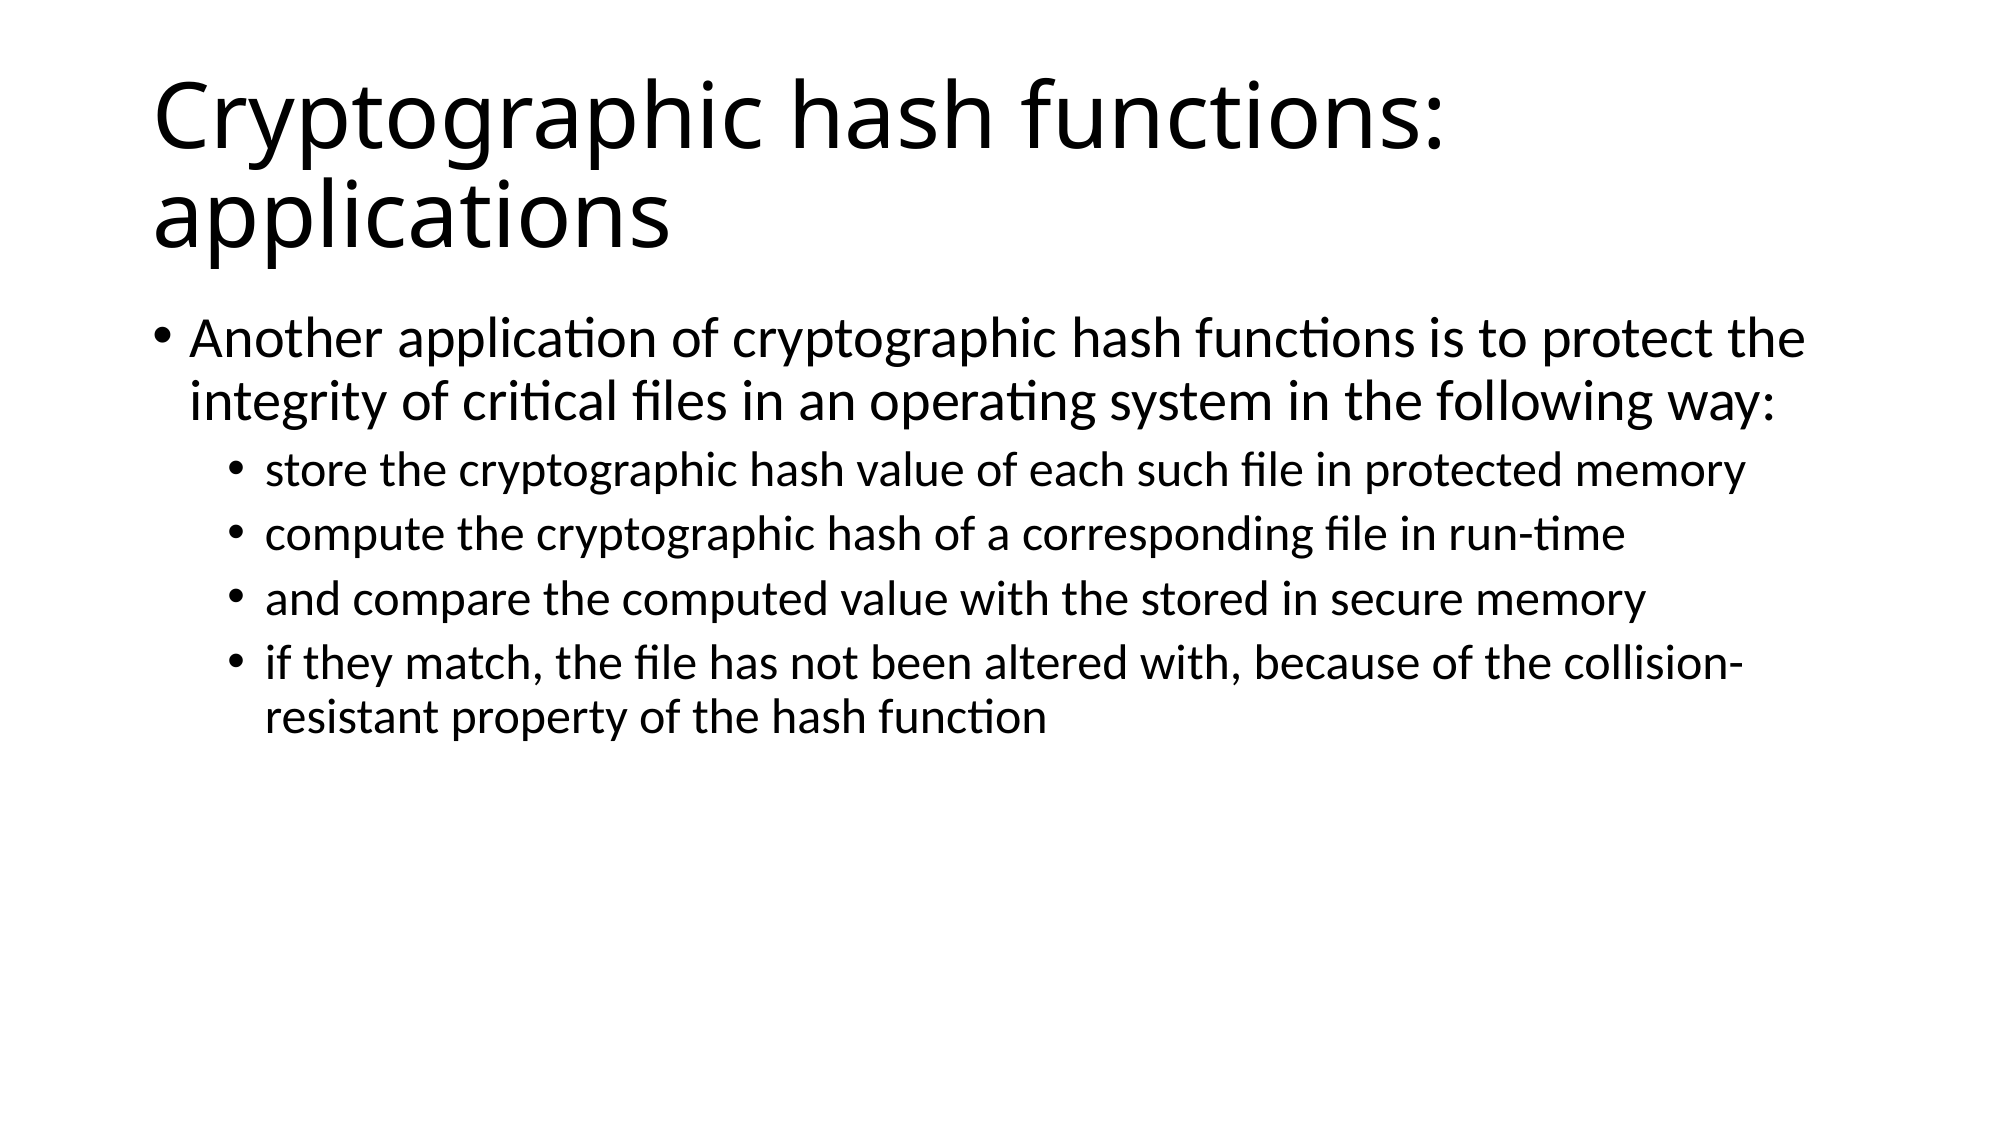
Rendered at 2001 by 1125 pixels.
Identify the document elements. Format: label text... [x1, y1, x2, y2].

list Another application of cryptographic hash functions is to protect the integrity of critical files in an operating system in the following way: store the cryptographic hash value of each such file in protected memory compute the cryptographic hash of a corresponding file in run-time and compare the computed value with the stored in secure memory if they match, the file has not been altered with, because of the collision-resistant property of the hash function [137, 299, 1863, 1105]
title Cryptographic hash functions: applications [137, 59, 1863, 278]
